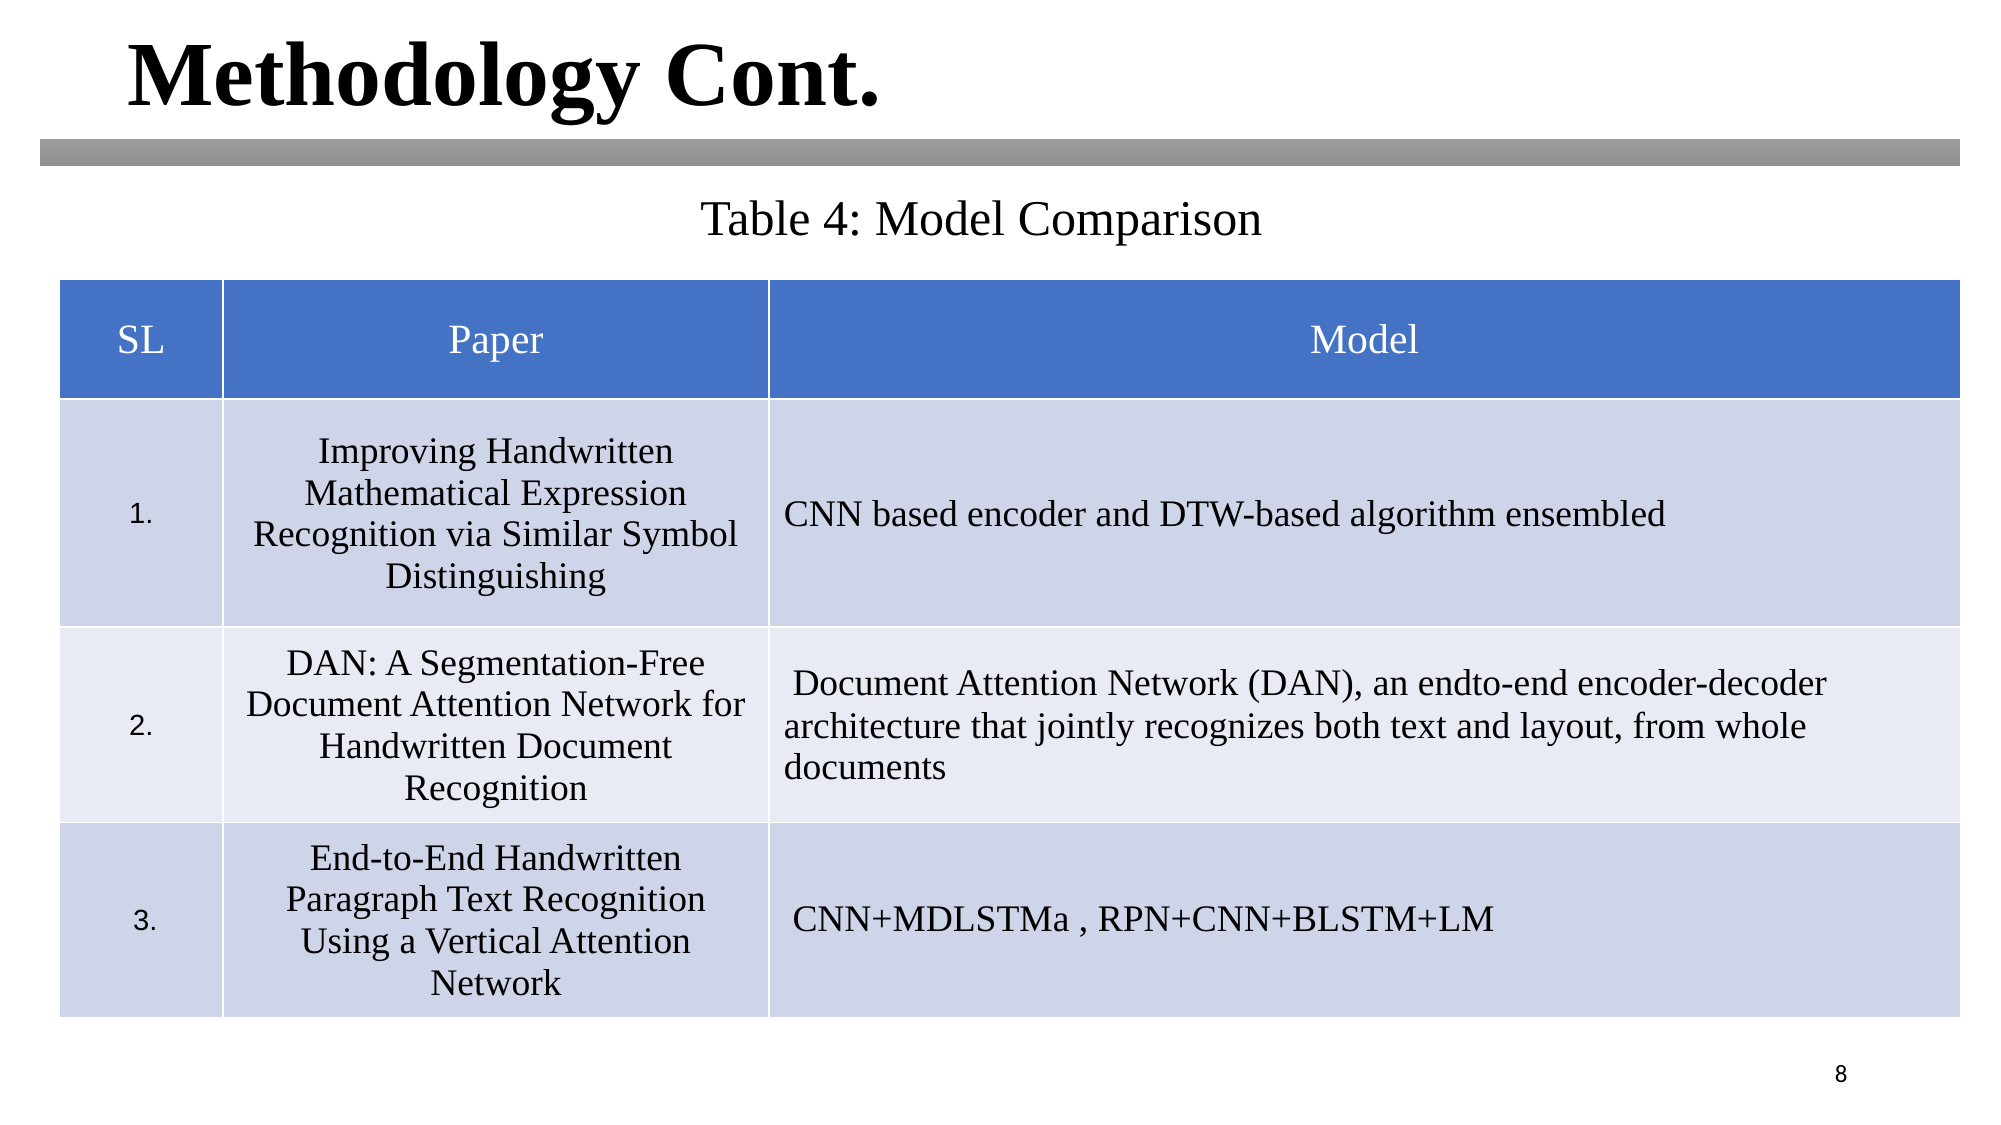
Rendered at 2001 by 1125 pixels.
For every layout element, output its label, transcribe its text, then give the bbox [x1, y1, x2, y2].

slide_number 8 [1412, 1042, 1863, 1103]
table_cell 3. [60, 823, 222, 1017]
table_cell CNN+MDLSTMa , RPN+CNN+BLSTM+LM [770, 823, 1960, 1017]
table_cell DAN: A Segmentation-Free Document Attention Network for Handwritten Document Recognition [224, 628, 768, 822]
table_header Paper [224, 280, 768, 398]
table_cell Improving Handwritten Mathematical Expression Recognition via Similar Symbol Distinguishing [224, 400, 768, 626]
table_header SL [60, 280, 222, 398]
table_cell 2. [60, 628, 222, 822]
table_header Model [770, 280, 1960, 398]
table_cell CNN based encoder and DTW-based algorithm ensembled [770, 400, 1960, 626]
table_cell Document Attention Network (DAN), an endto-end encoder-decoder architecture that jointly recognizes both text and layout, from whole documents [770, 628, 1960, 822]
text_box [39, 138, 1961, 167]
text_box Table 4: Model Comparison [685, 177, 1413, 253]
table_cell End-to-End Handwritten Paragraph Text Recognition Using a Vertical Attention Network [224, 823, 768, 1017]
text_box Methodology Cont. [112, 19, 1161, 138]
table_cell 1. [60, 400, 222, 626]
